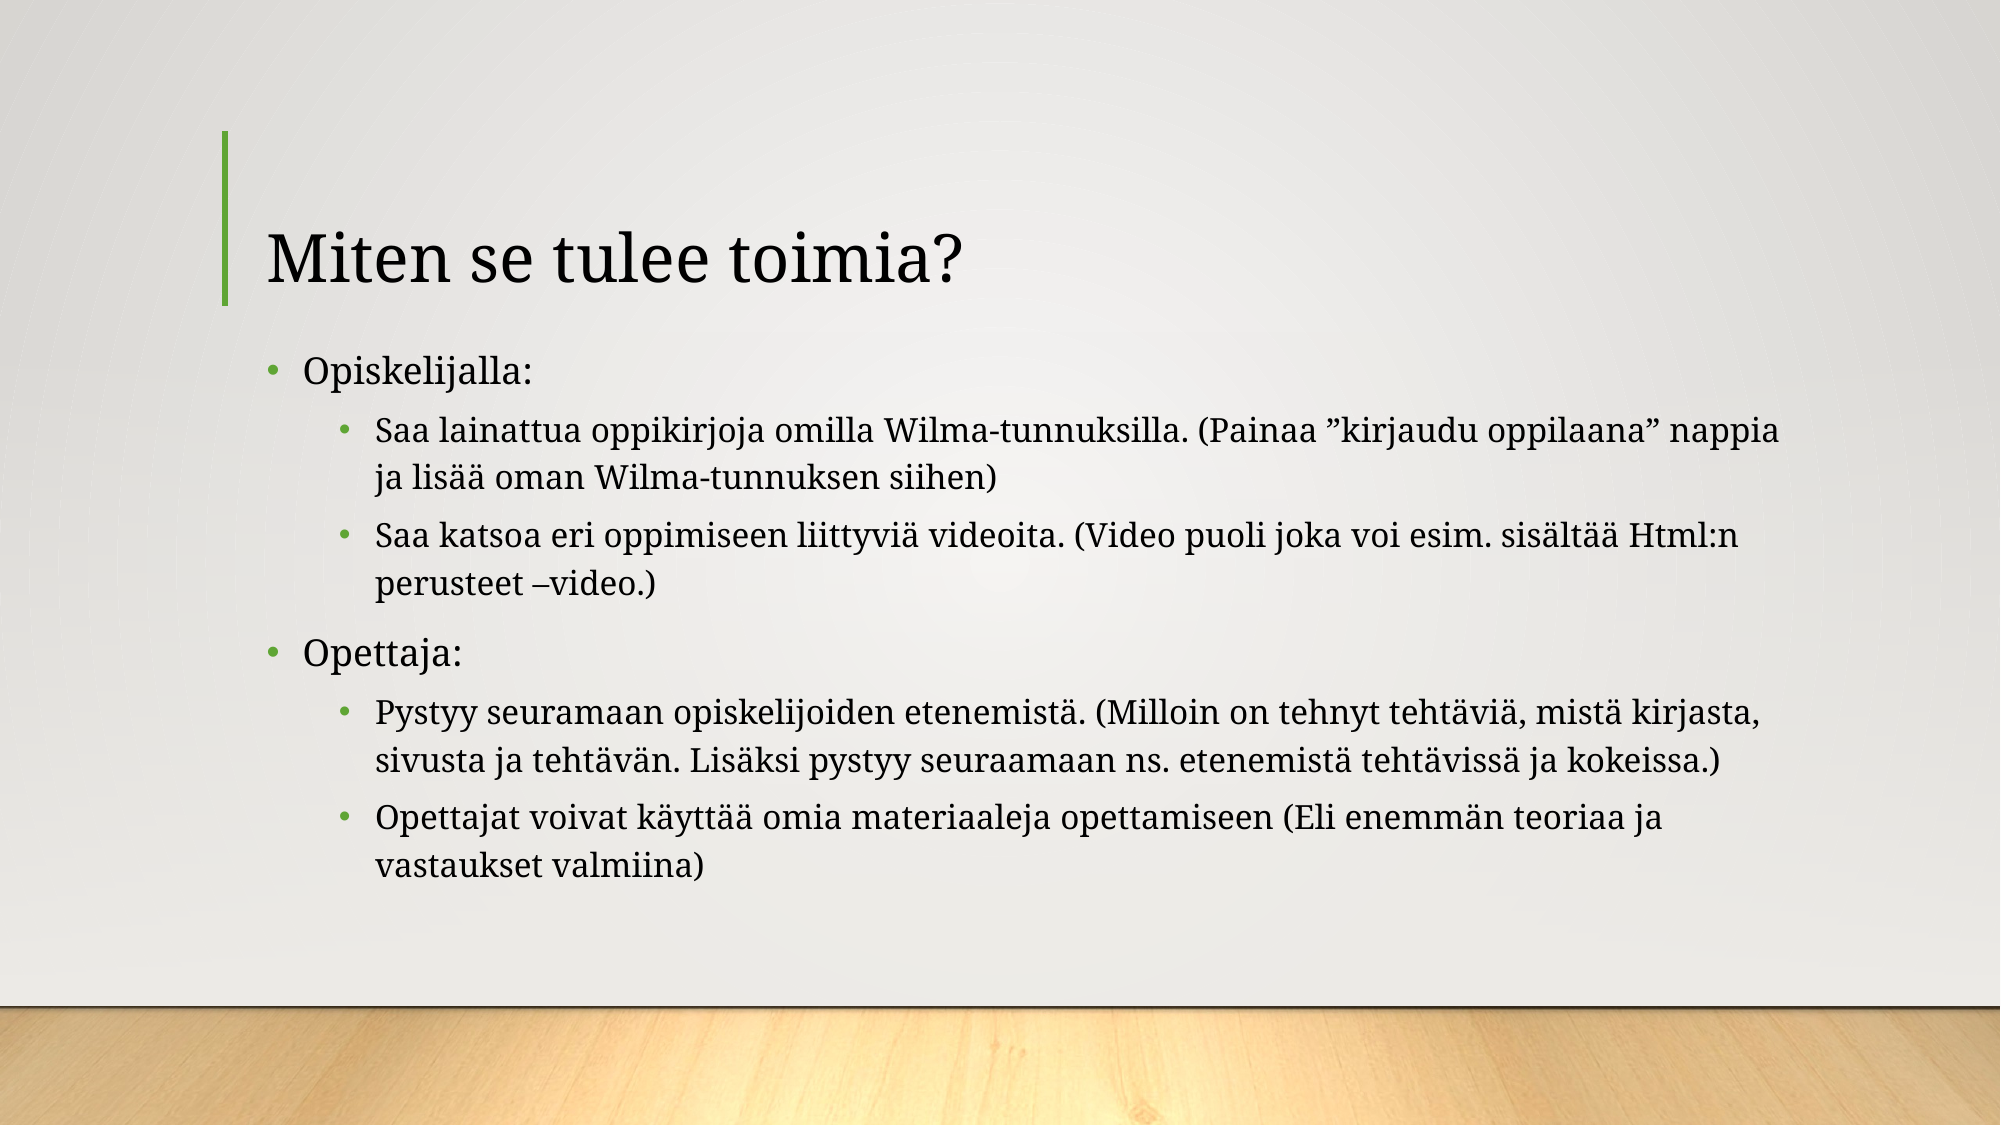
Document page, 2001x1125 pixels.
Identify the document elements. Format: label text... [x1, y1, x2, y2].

picture [0, 1006, 2000, 1125]
list Opiskelijalla: Saa lainattua oppikirjoja omilla Wilma-tunnuksilla. (Painaa ”kirjaudu oppilaana” nappia ja lisää oman Wilma-tunnuksen siihen) Saa katsoa eri oppimiseen liittyviä videoita. (Video puoli joka voi esim. sisältää Html:n perusteet –video.) Opettaja: Pystyy seuramaan opiskelijoiden etenemistä. (Milloin on tehnyt tehtäviä, mistä kirjasta, sivusta ja tehtävän. Lisäksi pystyy seuraamaan ns. etenemistä tehtävissä ja kokeissa.) Opettajat voivat käyttää omia materiaaleja opettamiseen (Eli enemmän teoriaa ja vastaukset valmiina) [251, 330, 1814, 897]
title Miten se tulee toimia? [251, 131, 1814, 305]
